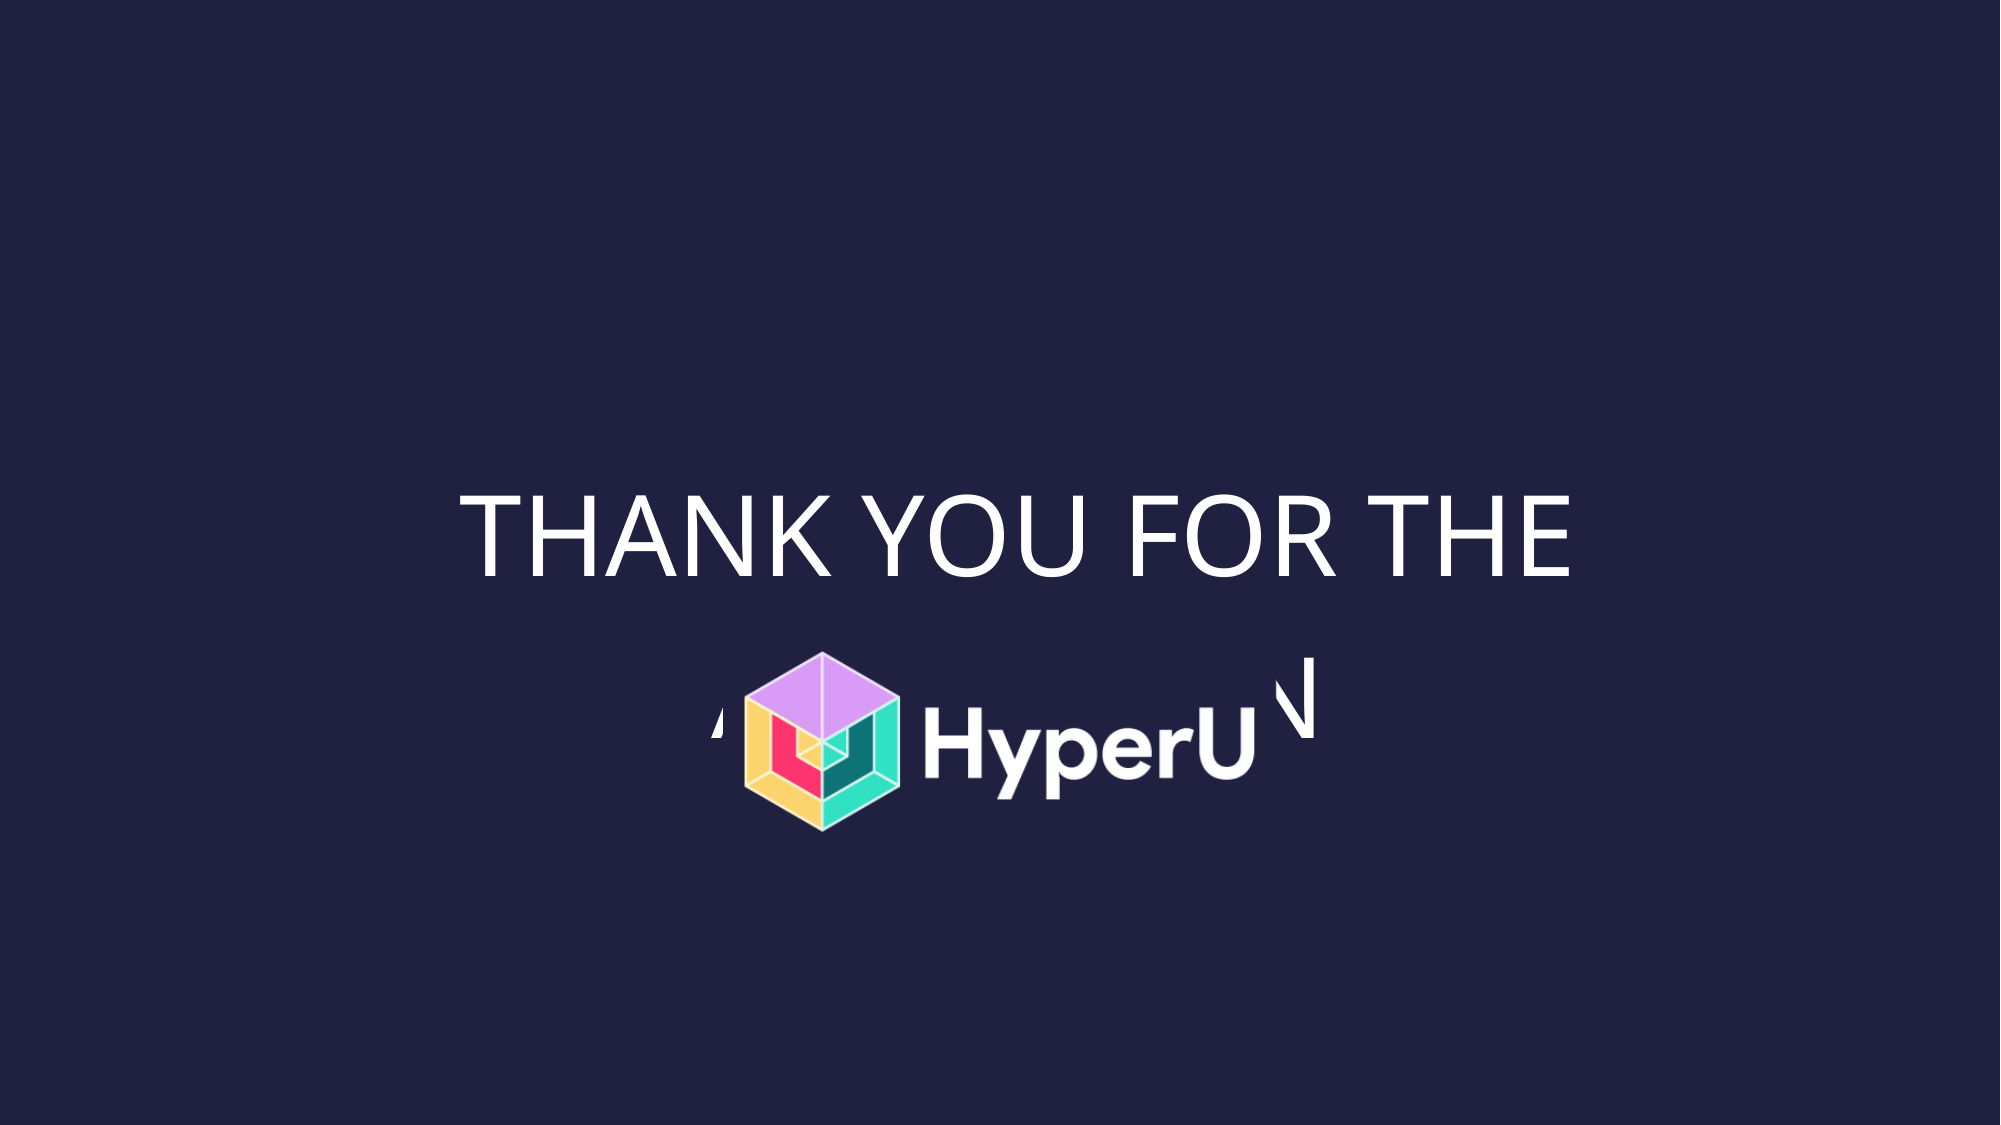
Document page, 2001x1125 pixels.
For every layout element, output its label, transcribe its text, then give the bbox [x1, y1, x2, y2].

list THANK YOU FOR THE ATTENTION [233, 429, 1803, 563]
picture [723, 636, 1277, 846]
